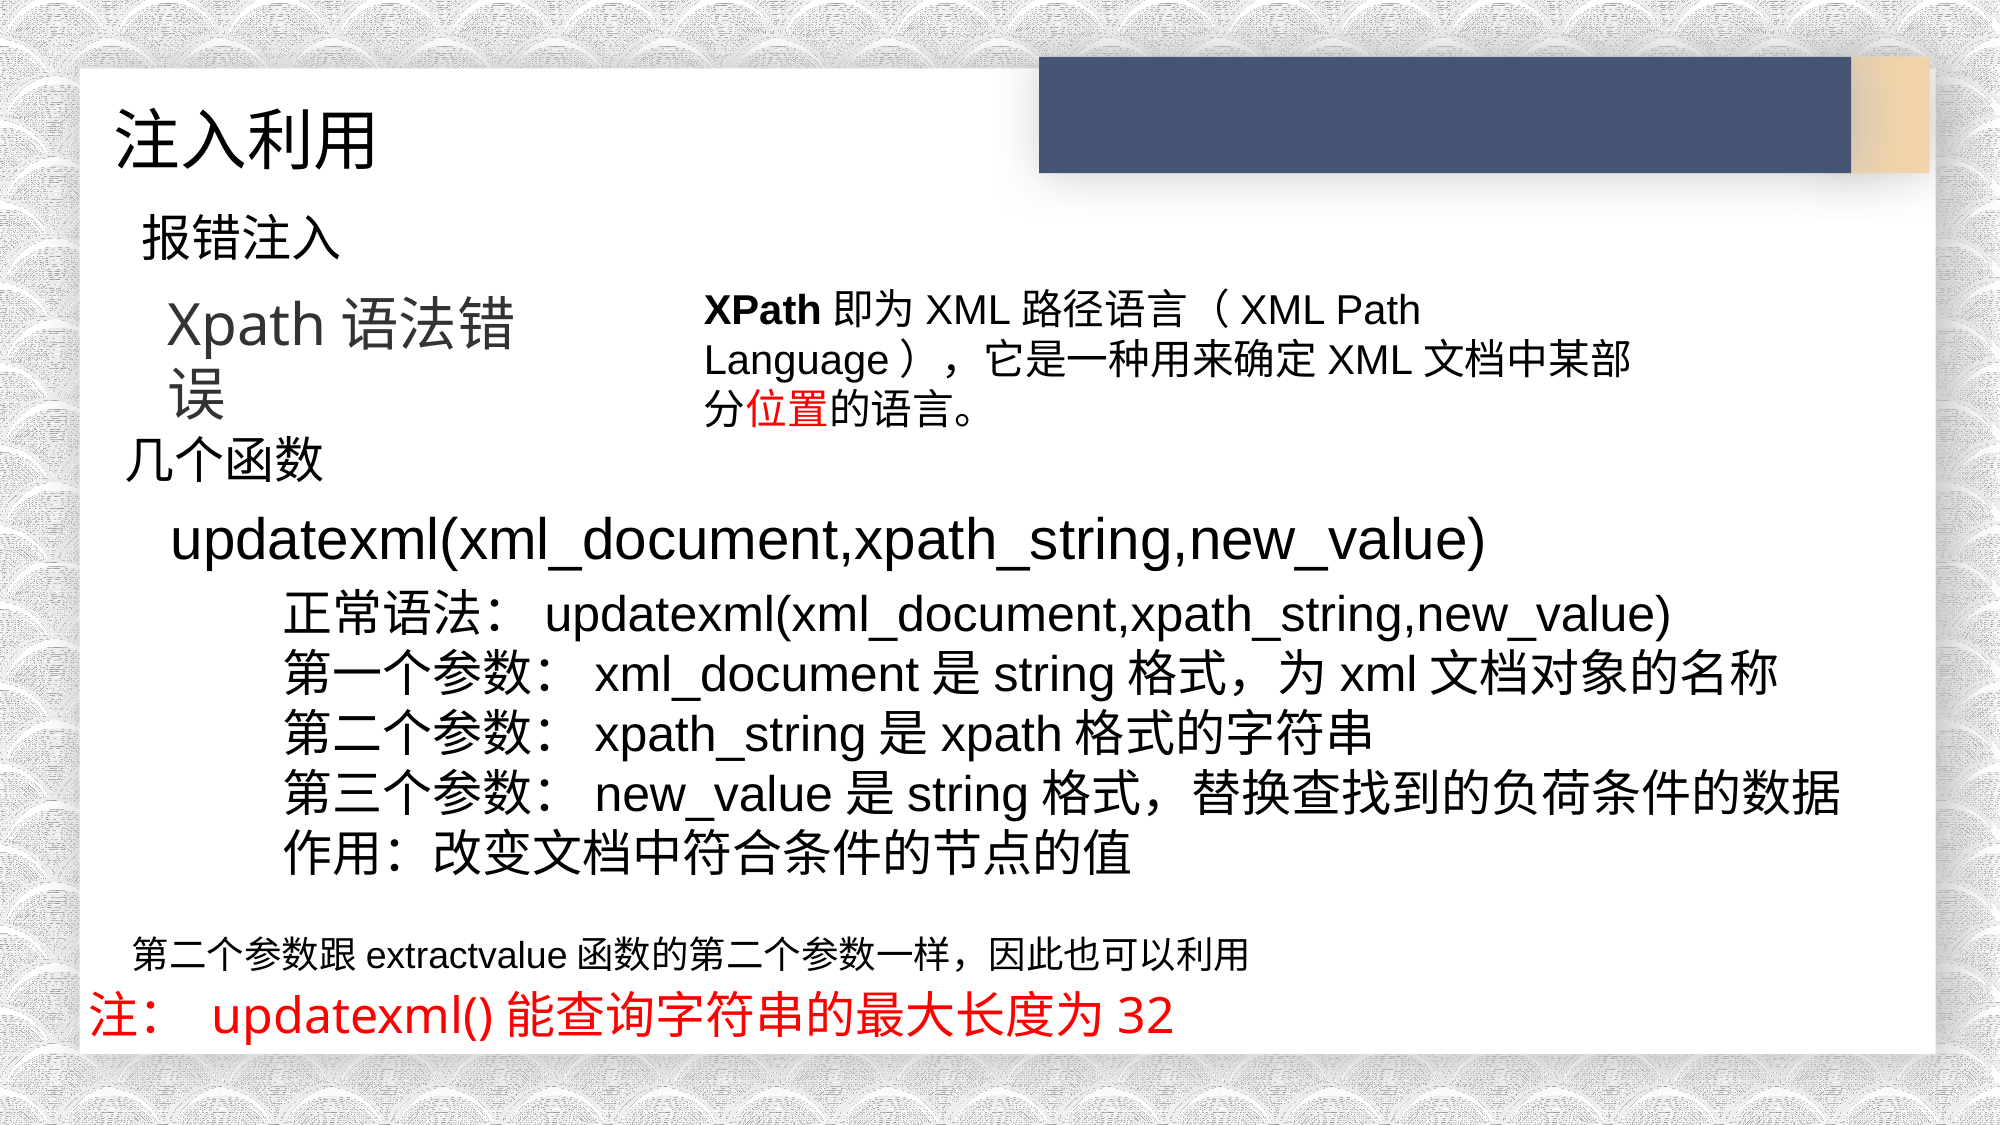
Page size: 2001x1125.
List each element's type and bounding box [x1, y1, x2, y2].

text_box [1039, 56, 1930, 174]
text_box [0, 0, 1993, 1125]
picture [1993, 0, 2000, 1125]
